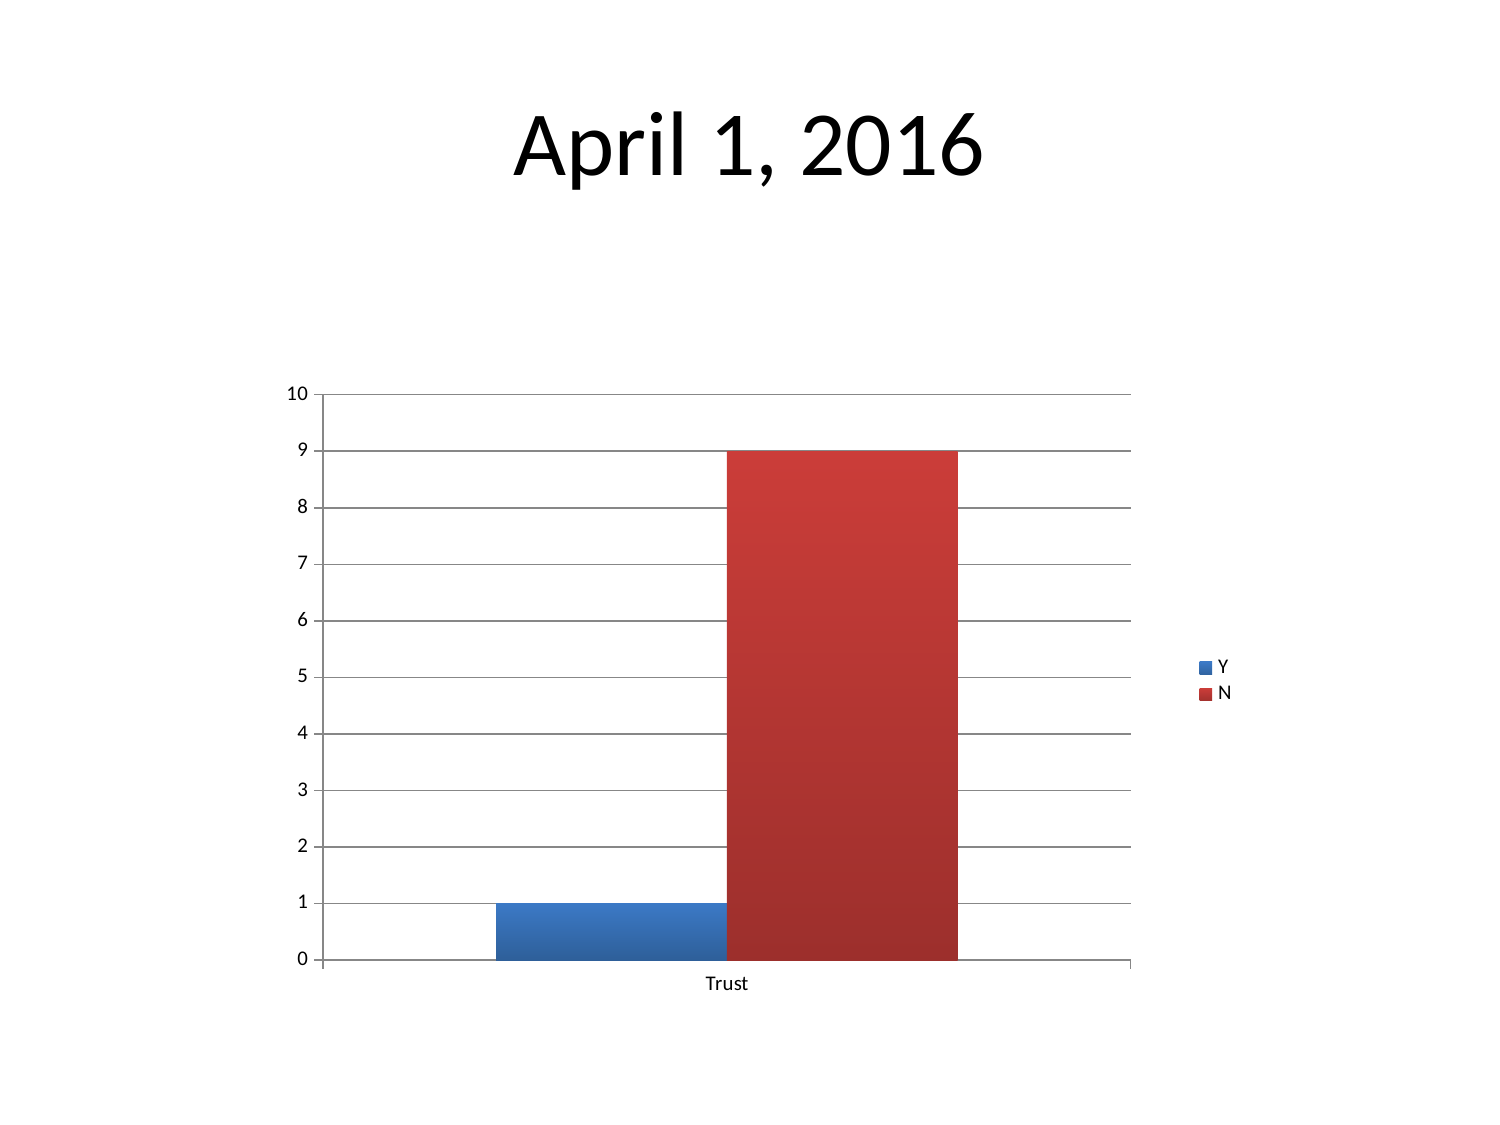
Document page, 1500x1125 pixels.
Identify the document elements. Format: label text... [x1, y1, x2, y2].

title April 1, 2016 [75, 45, 1425, 233]
chart [237, 337, 1251, 1026]
